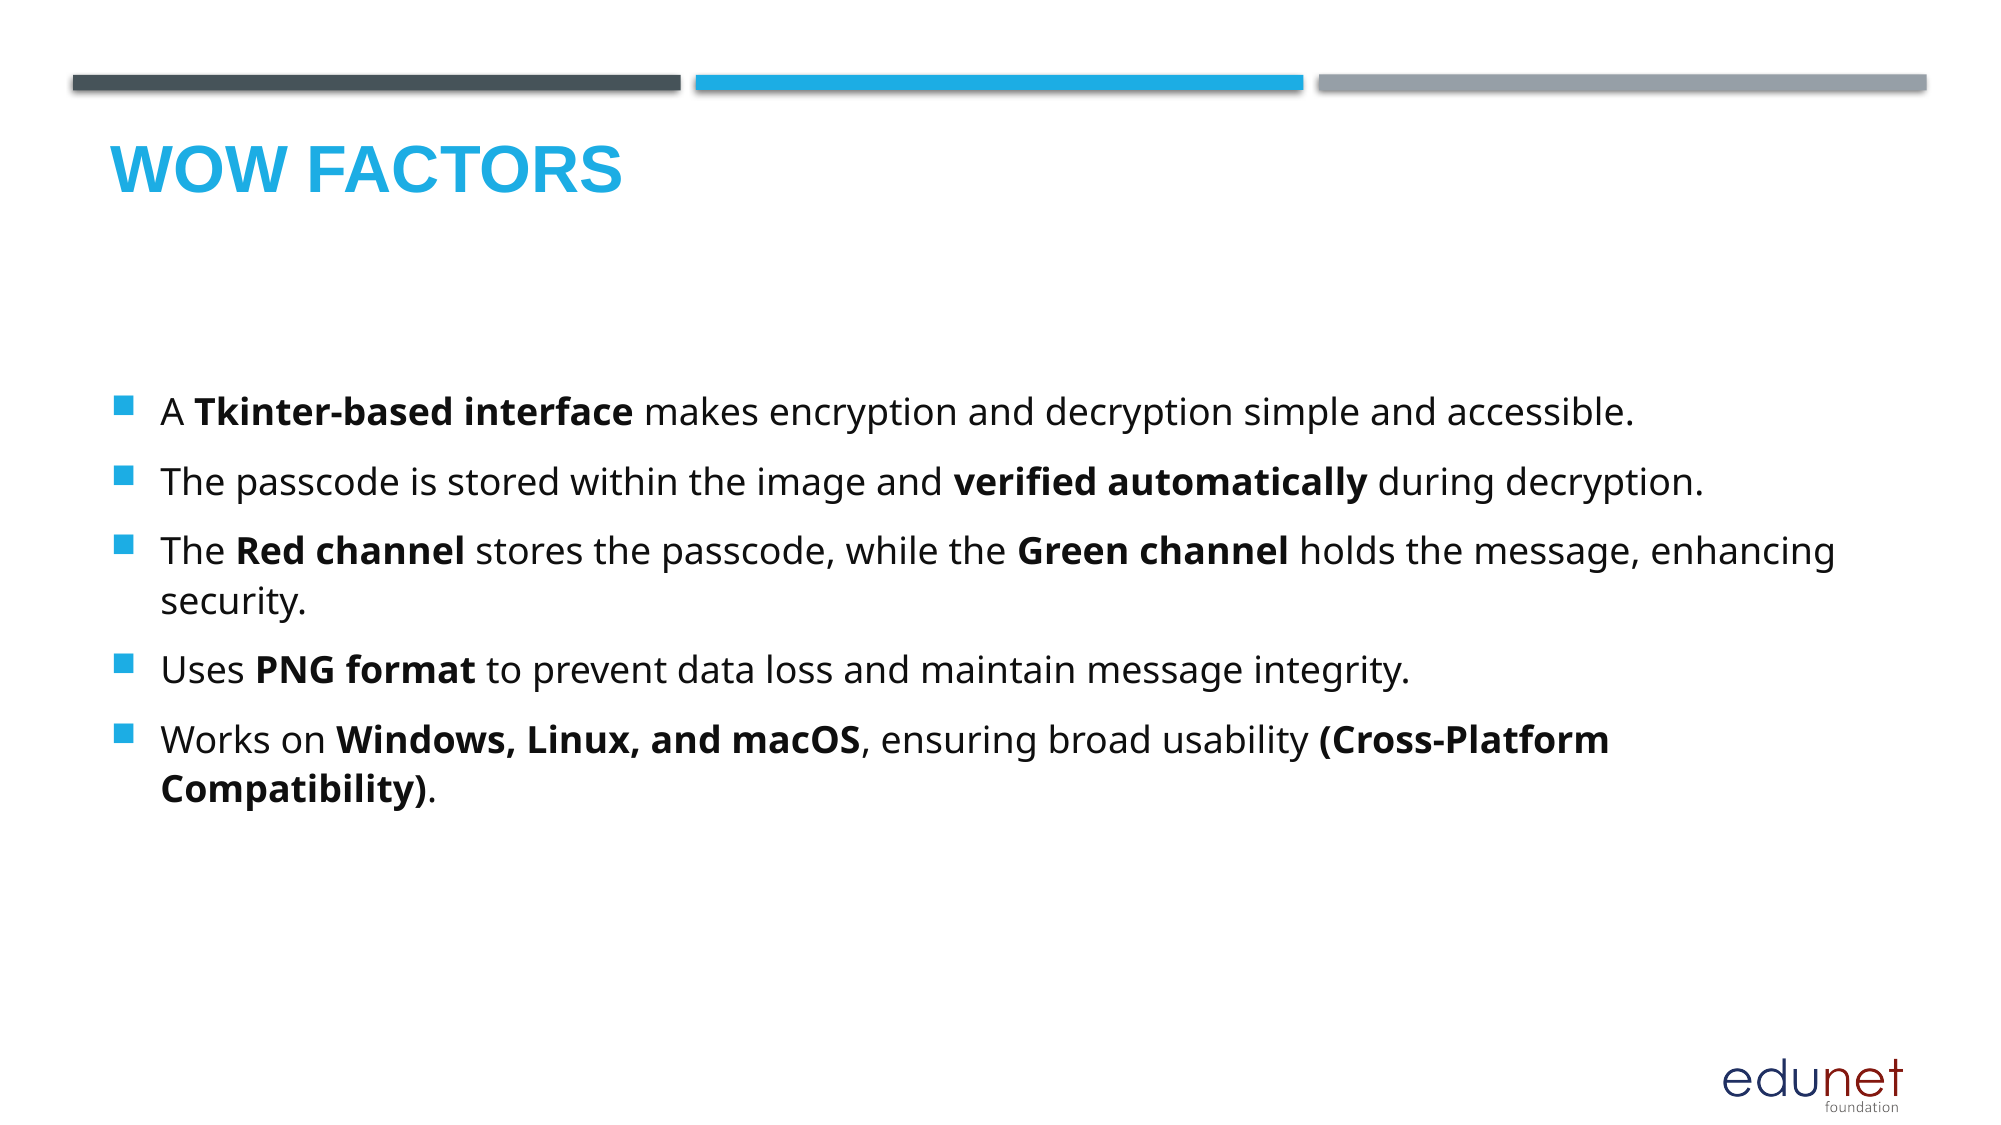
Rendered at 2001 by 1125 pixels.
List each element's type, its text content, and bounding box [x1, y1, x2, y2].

picture [1719, 1056, 1905, 1116]
list A Tkinter-based interface makes encryption and decryption simple and accessible. The passcode is stored within the image and verified automatically during decryption. The Red channel stores the passcode, while the Green channel holds the message, enhancing security. Uses PNG format to prevent data loss and maintain message integrity. Works on Windows, Linux, and macOS, ensuring broad usability (Cross-Platform Compatibility). [95, 213, 1905, 981]
title Wow factors [95, 126, 1905, 213]
